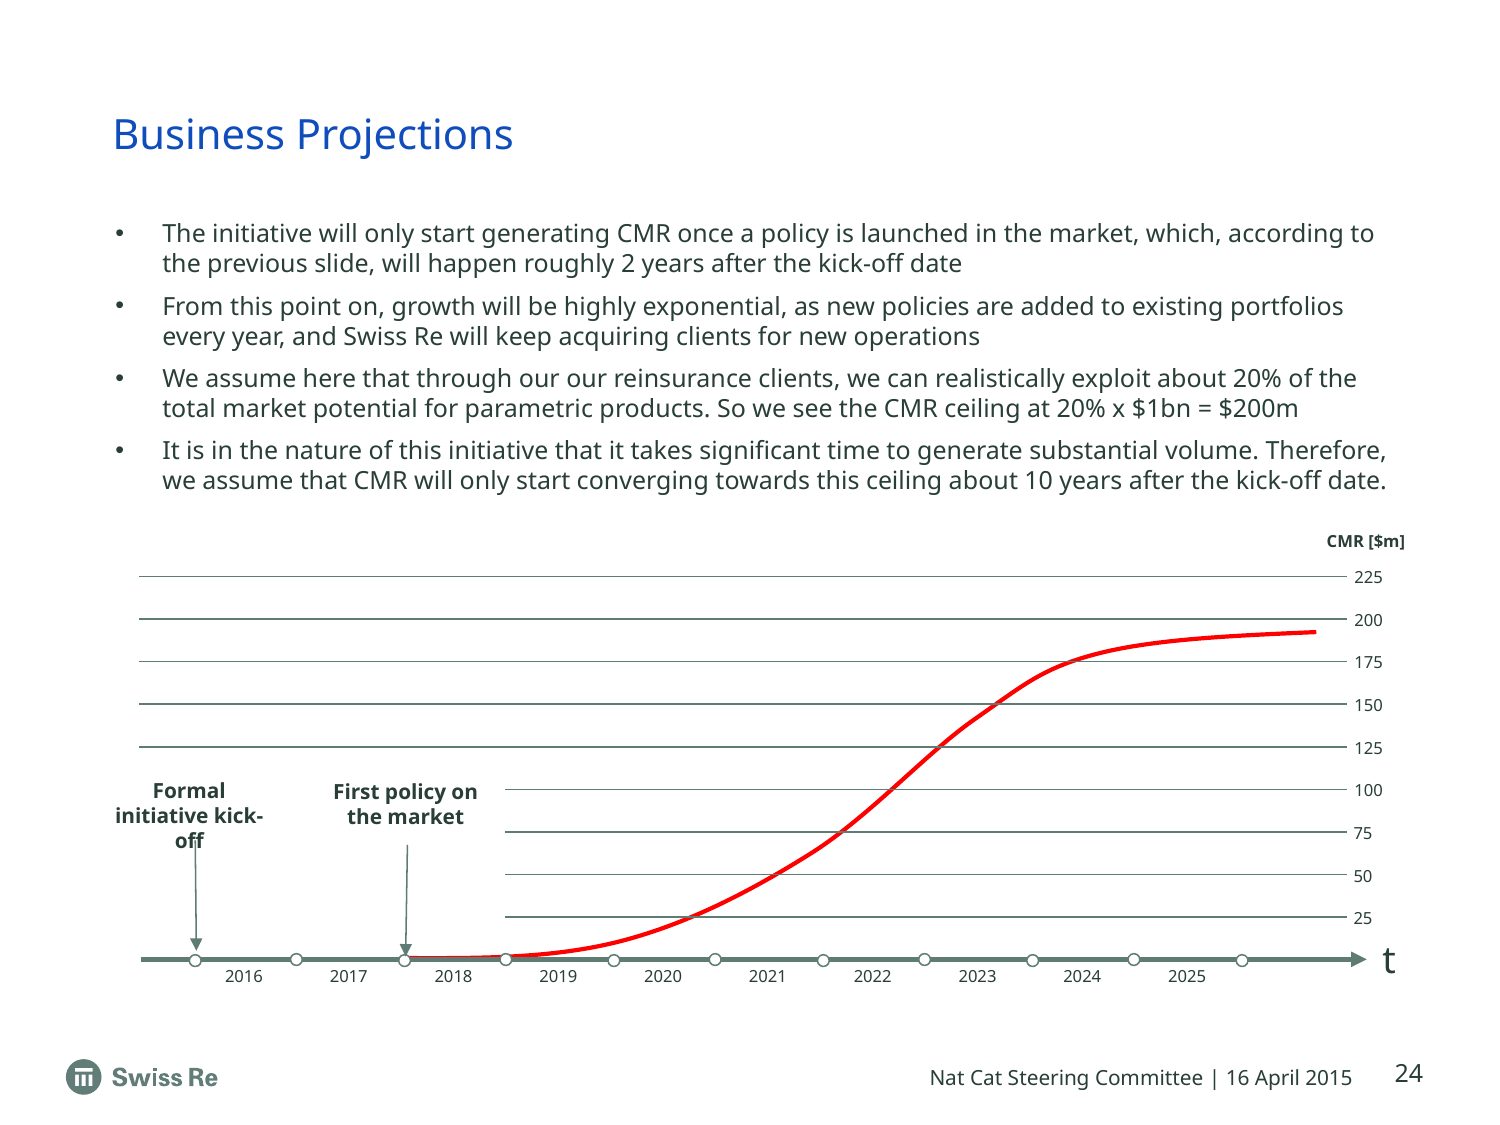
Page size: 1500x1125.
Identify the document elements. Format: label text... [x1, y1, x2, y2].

text_box [1234, 952, 1250, 958]
text_box The initiative will only start generating CMR once a policy is launched in the market, which, according to the previous slide, will happen roughly 2 years after the kick-off date From this point on, growth will be highly exponential, as new policies are added to existing portfolios every year, and Swiss Re will keep acquiring clients for new operations We assume here that through our our reinsurance clients, we can realistically exploit about 20% of the total market potential for parametric products. So we see the CMR ceiling at 20% x $1bn = $200m It is in the nature of this initiative that it takes significant time to generate substantial volume. Therefore, we assume that CMR will only start converging towards this ceiling about 10 years after the kick-off date. [100, 210, 1420, 503]
text_box [606, 952, 622, 958]
text_box 2017 [315, 968, 383, 993]
text_box 2020 [629, 968, 698, 993]
text_box 125 [1339, 730, 1398, 765]
text_box [707, 951, 723, 958]
text_box 225 [1339, 559, 1398, 595]
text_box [505, 789, 1348, 918]
text_box [916, 951, 933, 958]
text_box [883, 756, 971, 787]
slide_number 24 [1387, 1061, 1424, 1092]
text_box [815, 952, 831, 958]
text_box CMR [$m] [1311, 523, 1421, 558]
text_box 25 [1338, 900, 1388, 936]
text_box [288, 951, 305, 958]
text_box [993, 669, 1214, 703]
title Business Projections [112, 113, 1424, 228]
text_box [1069, 629, 1317, 660]
text_box 2016 [210, 968, 278, 993]
text_box [498, 951, 514, 958]
text_box 2021 [734, 968, 802, 993]
text_box 75 [1352, 815, 1388, 850]
text_box 175 [1339, 644, 1398, 680]
text_box 150 [1339, 687, 1398, 723]
text_box 50 [1352, 858, 1388, 893]
text_box First policy on the market [312, 771, 499, 837]
text_box 2019 [524, 968, 593, 993]
text_box 2024 [1048, 968, 1117, 993]
text_box Formal initiative kick-off [96, 770, 282, 860]
text_box [413, 923, 678, 957]
text_box 100 [1339, 772, 1398, 808]
text_box [937, 712, 1093, 746]
text_box 2023 [943, 968, 1012, 993]
text_box [1126, 951, 1142, 958]
text_box [1025, 952, 1041, 958]
text_box 2025 [1153, 968, 1221, 993]
text_box 2018 [419, 968, 488, 993]
text_box 200 [1339, 602, 1398, 637]
text_box 2022 [838, 968, 907, 993]
text_box t [1367, 929, 1411, 989]
